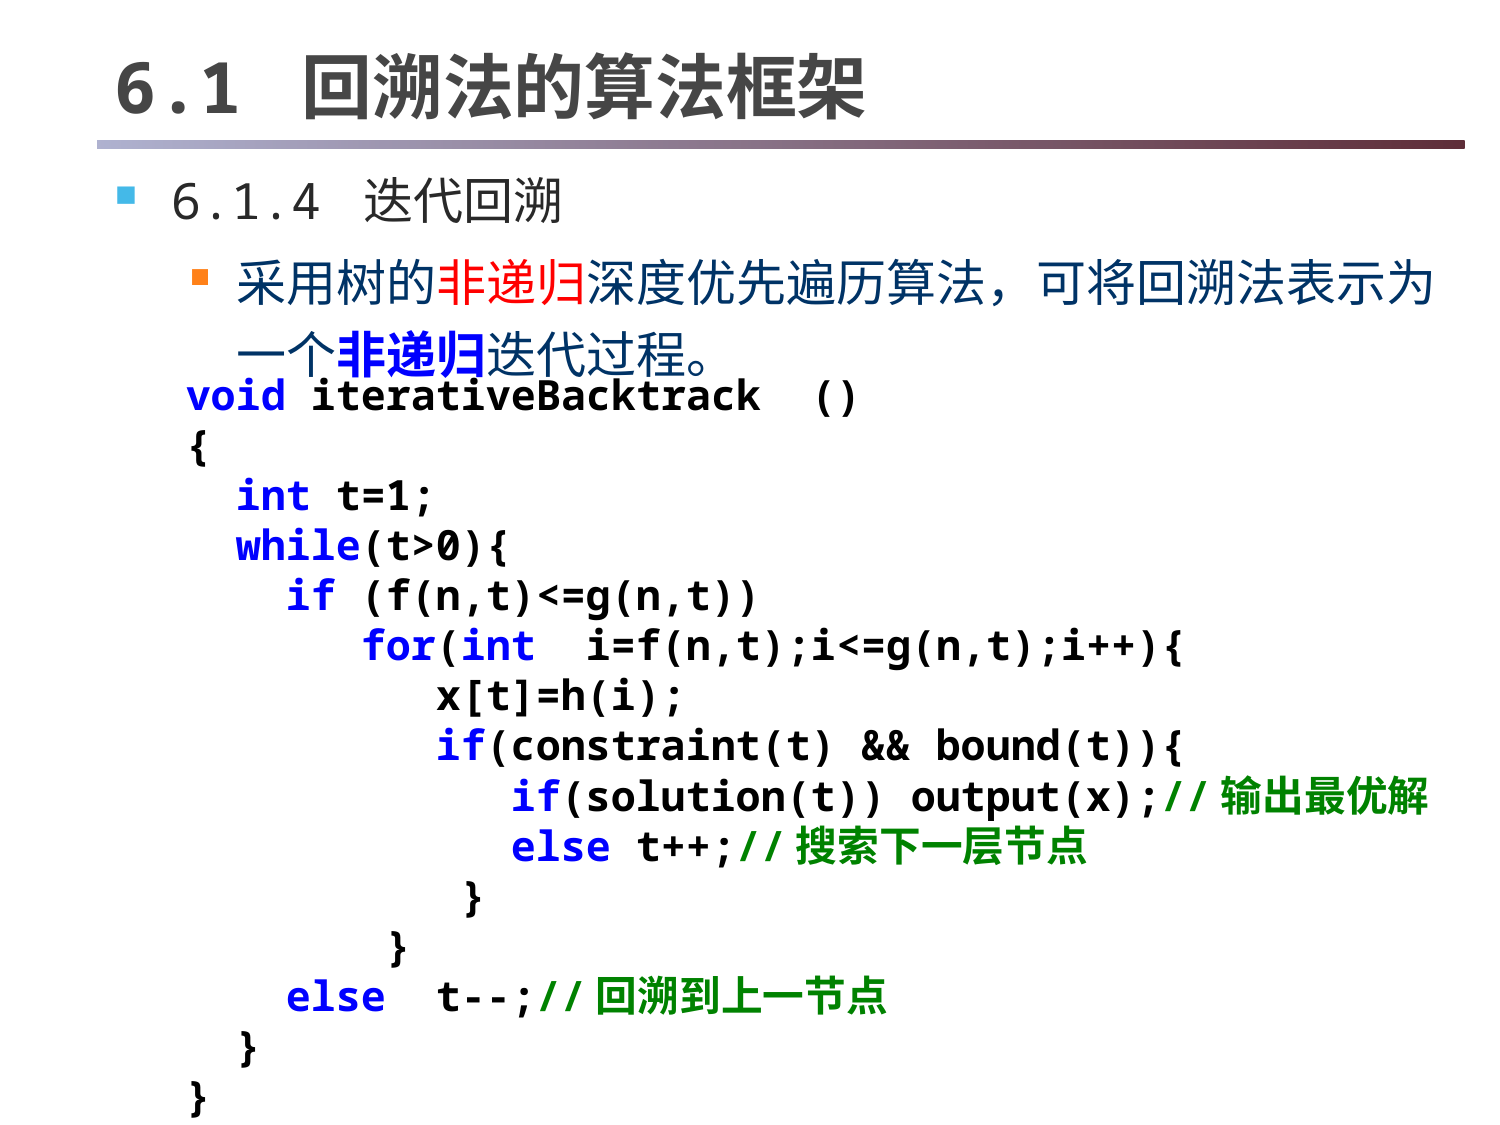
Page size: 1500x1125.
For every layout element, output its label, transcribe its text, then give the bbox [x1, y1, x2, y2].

text_box void iterativeBacktrack () { int t=1; while(t>0){ if (f(n,t)<=g(n,t)) for(int i=f(n,t);i<=g(n,t);i++){ x[t]=h(i); if(constraint(t) && bound(t)){ if(solution(t)) output(x);//输出最优解 else t++;//搜索下一层节点 } } else t--;//回溯到上一节点 } } [171, 361, 1500, 1125]
title 6.1 回溯法的算法框架 [99, 23, 1463, 136]
list 6.1.4 迭代回溯 采用树的非递归深度优先遍历算法，可将回溯法表示为一个非递归迭代过程。 [99, 149, 1469, 386]
